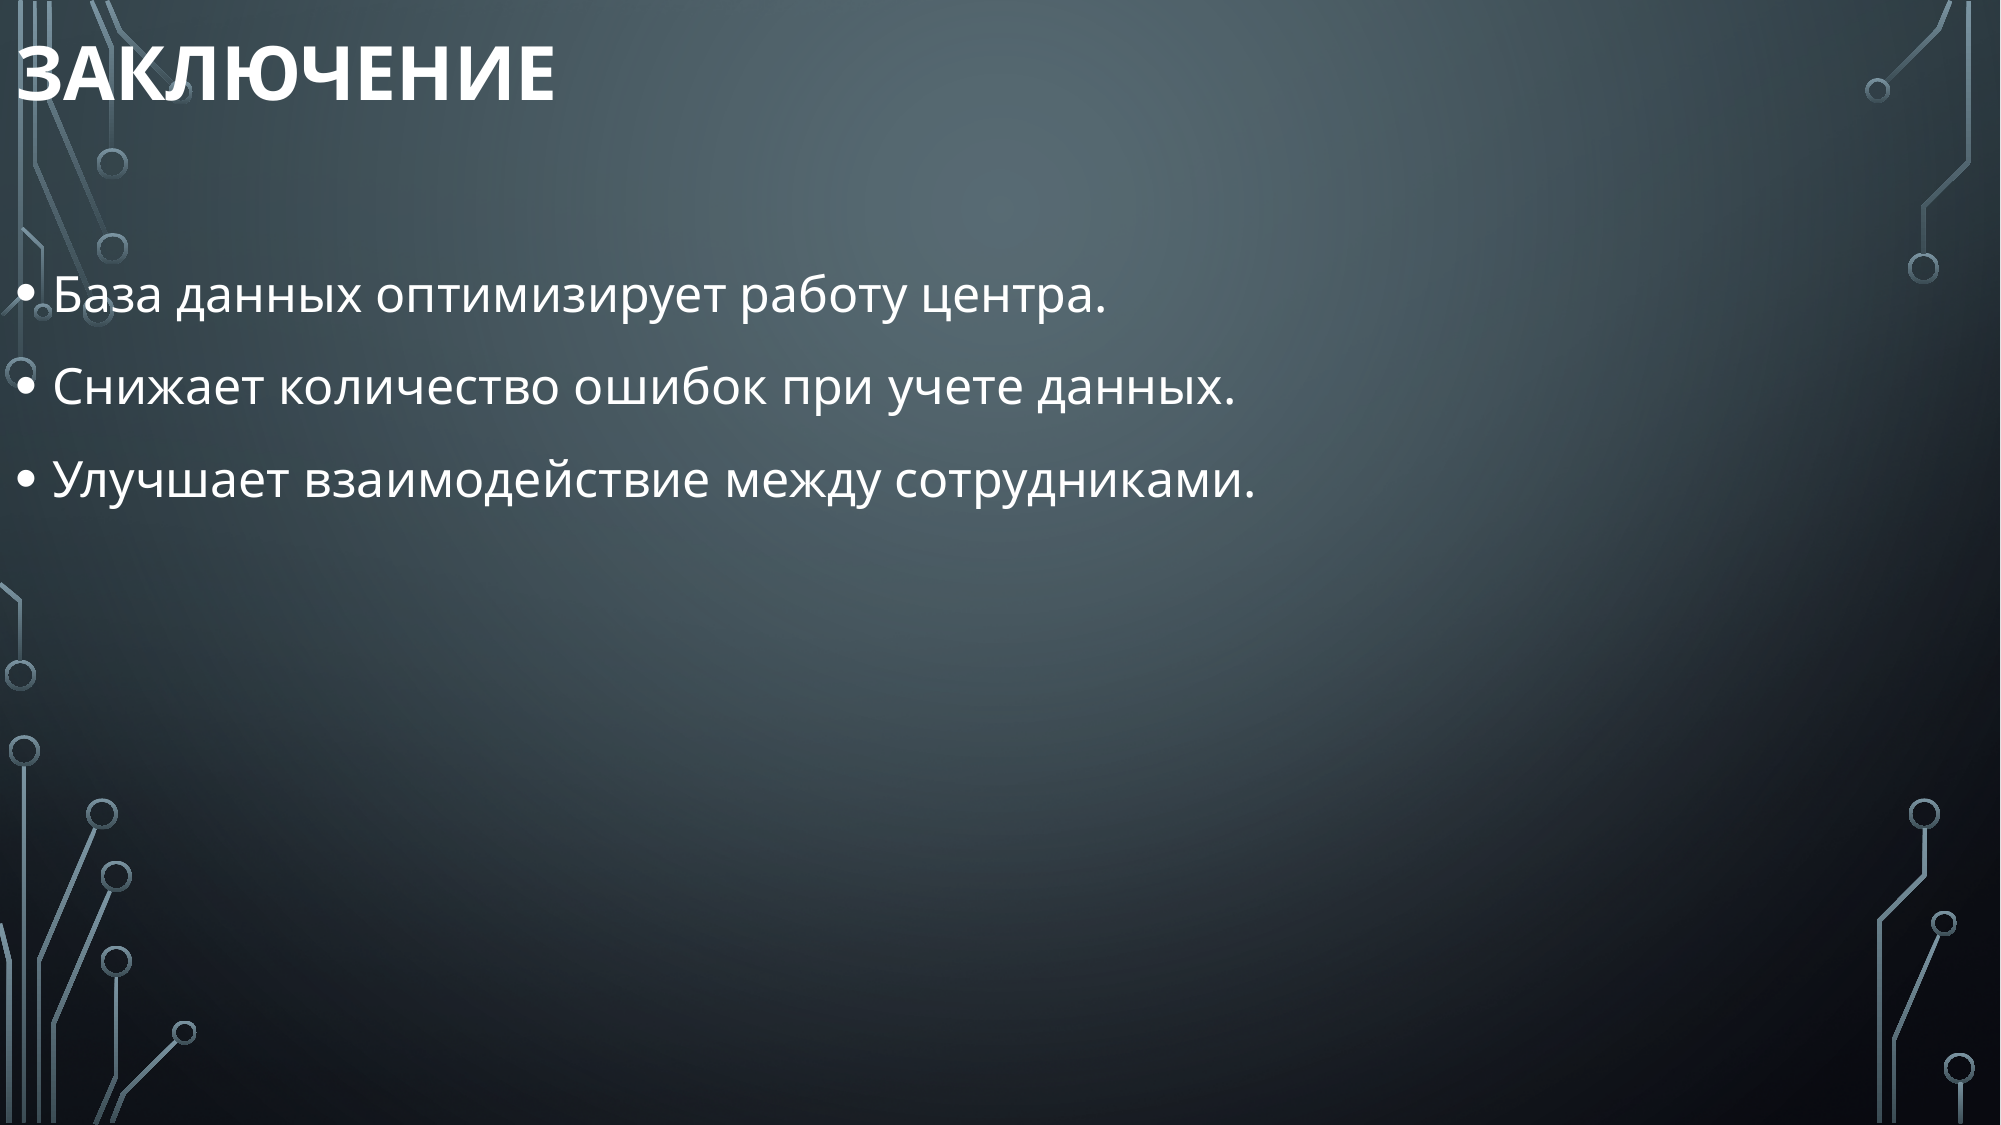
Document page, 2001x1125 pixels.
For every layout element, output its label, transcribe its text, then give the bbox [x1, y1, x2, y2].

title Заключение [0, 0, 1625, 242]
list База данных оптимизирует работу центра. Снижает количество ошибок при учете данных. Улучшает взаимодействие между сотрудниками. [0, 242, 1625, 824]
